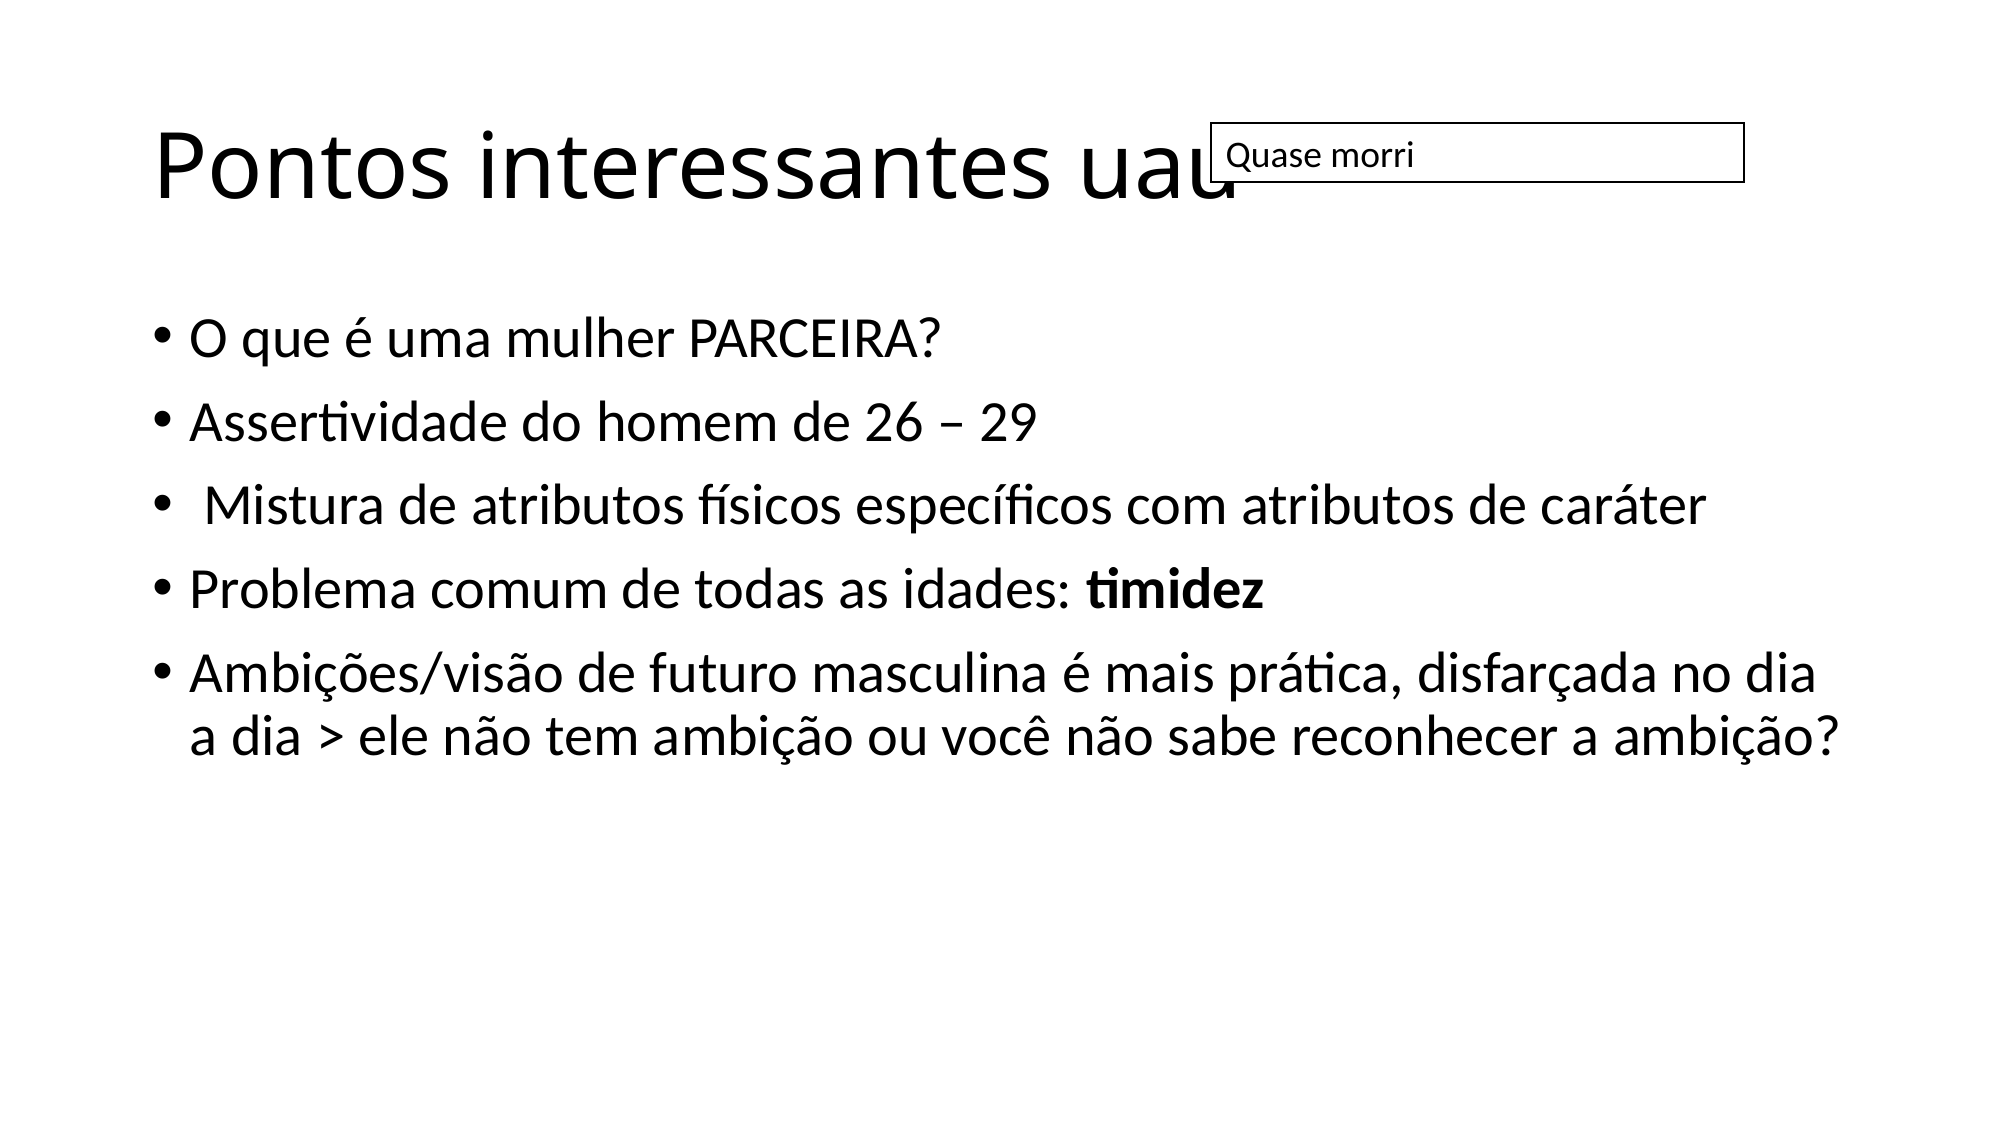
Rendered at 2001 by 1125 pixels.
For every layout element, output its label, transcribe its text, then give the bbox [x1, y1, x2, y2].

title Pontos interessantes uau [137, 59, 1863, 278]
text_box Quase morri [1210, 122, 1745, 183]
list O que é uma mulher PARCEIRA? Assertividade do homem de 26 – 29 Mistura de atributos físicos específicos com atributos de caráter Problema comum de todas as idades: timidez Ambições/visão de futuro masculina é mais prática, disfarçada no dia a dia > ele não tem ambição ou você não sabe reconhecer a ambição? [137, 299, 1863, 1014]
